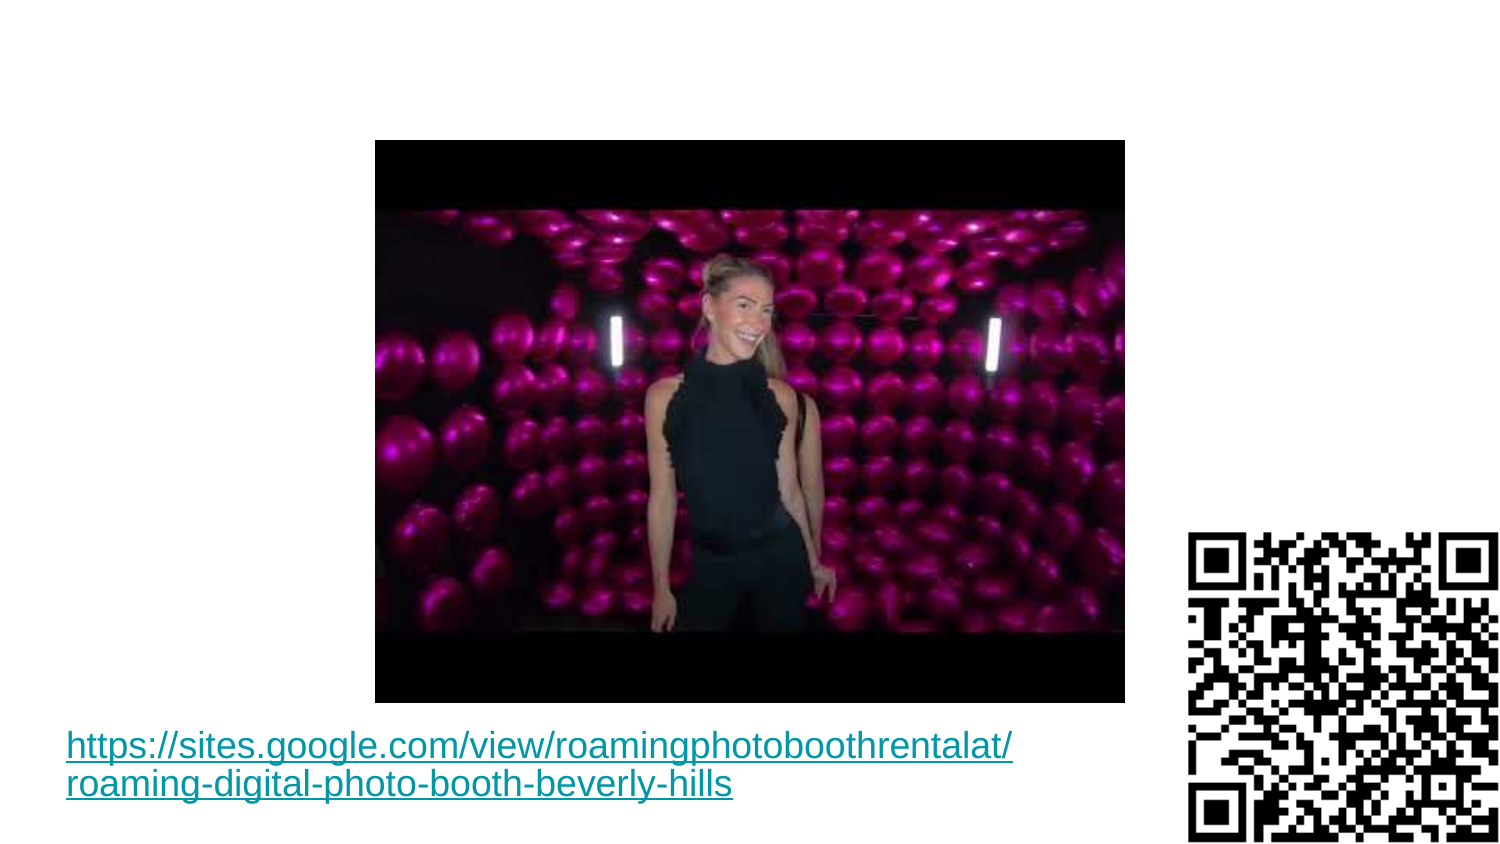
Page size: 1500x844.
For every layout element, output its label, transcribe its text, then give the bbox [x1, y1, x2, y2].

picture [374, 140, 1126, 704]
picture [1187, 530, 1500, 844]
list https://sites.google.com/view/roamingphotoboothrentalat/roaming-digital-photo-booth-beverly-hills [51, 694, 1036, 794]
